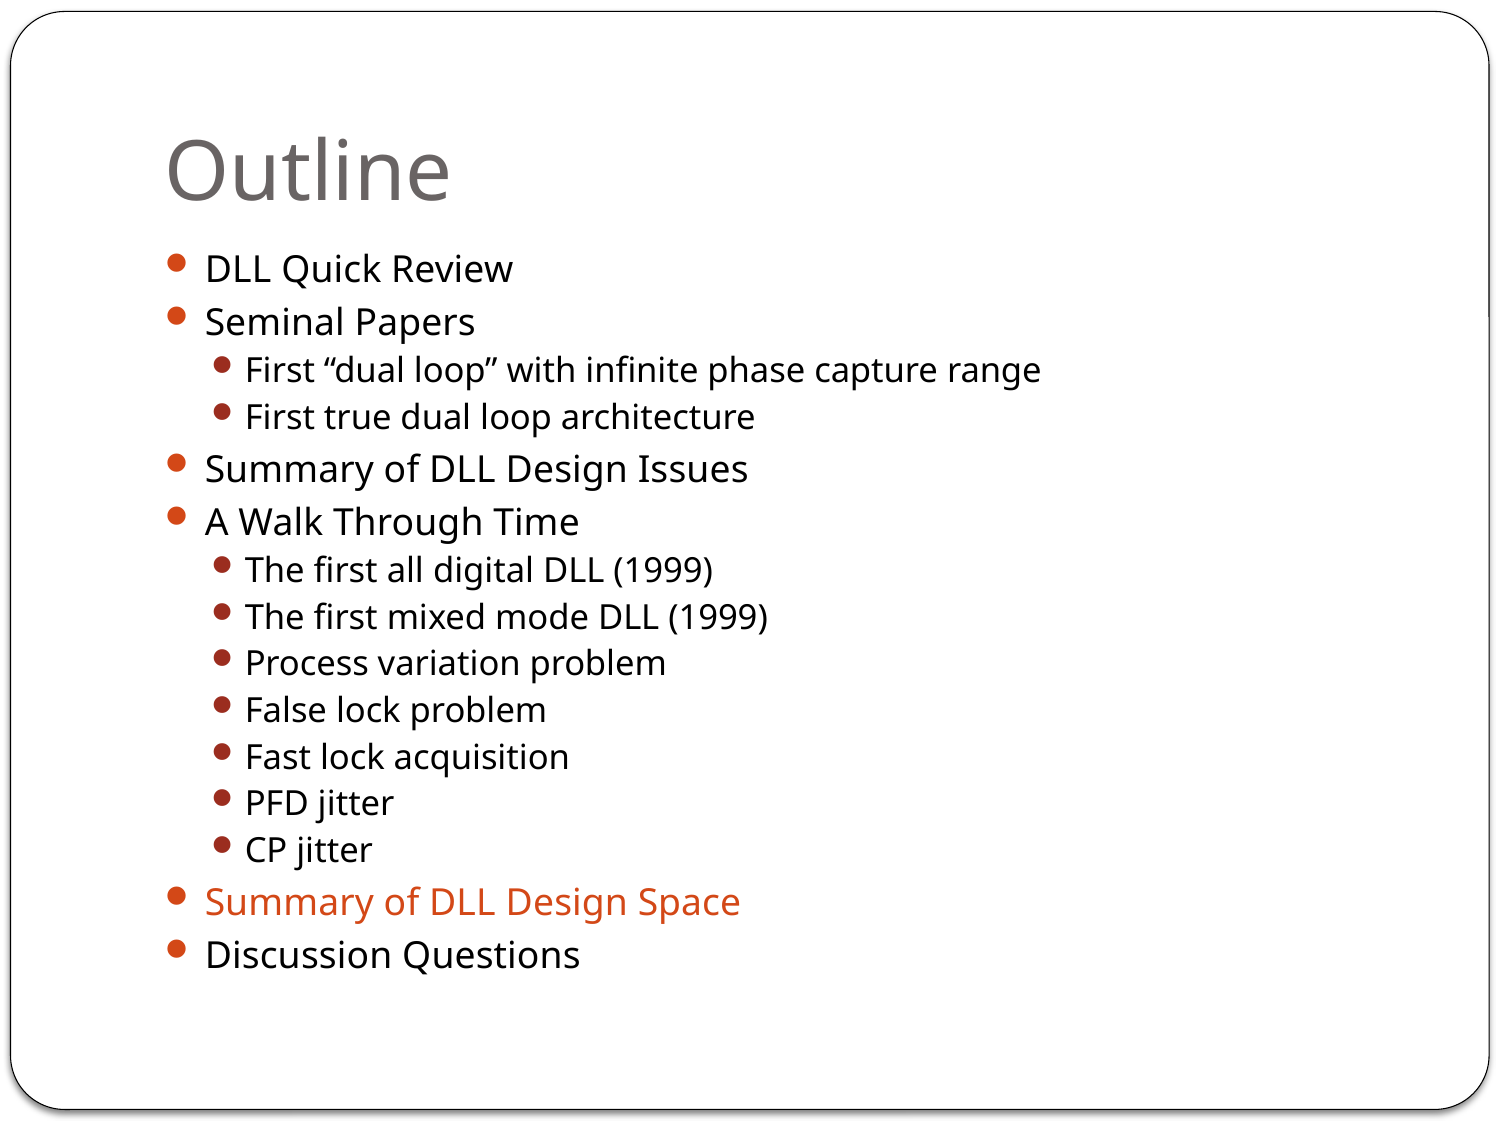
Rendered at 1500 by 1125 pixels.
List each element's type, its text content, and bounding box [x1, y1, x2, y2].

title Outline [150, 45, 1425, 233]
list DLL Quick Review Seminal Papers First “dual loop” with infinite phase capture range First true dual loop architecture Summary of DLL Design Issues A Walk Through Time The first all digital DLL (1999) The first mixed mode DLL (1999) Process variation problem False lock problem Fast lock acquisition PFD jitter CP jitter Summary of DLL Design Space Discussion Questions [150, 237, 1425, 988]
